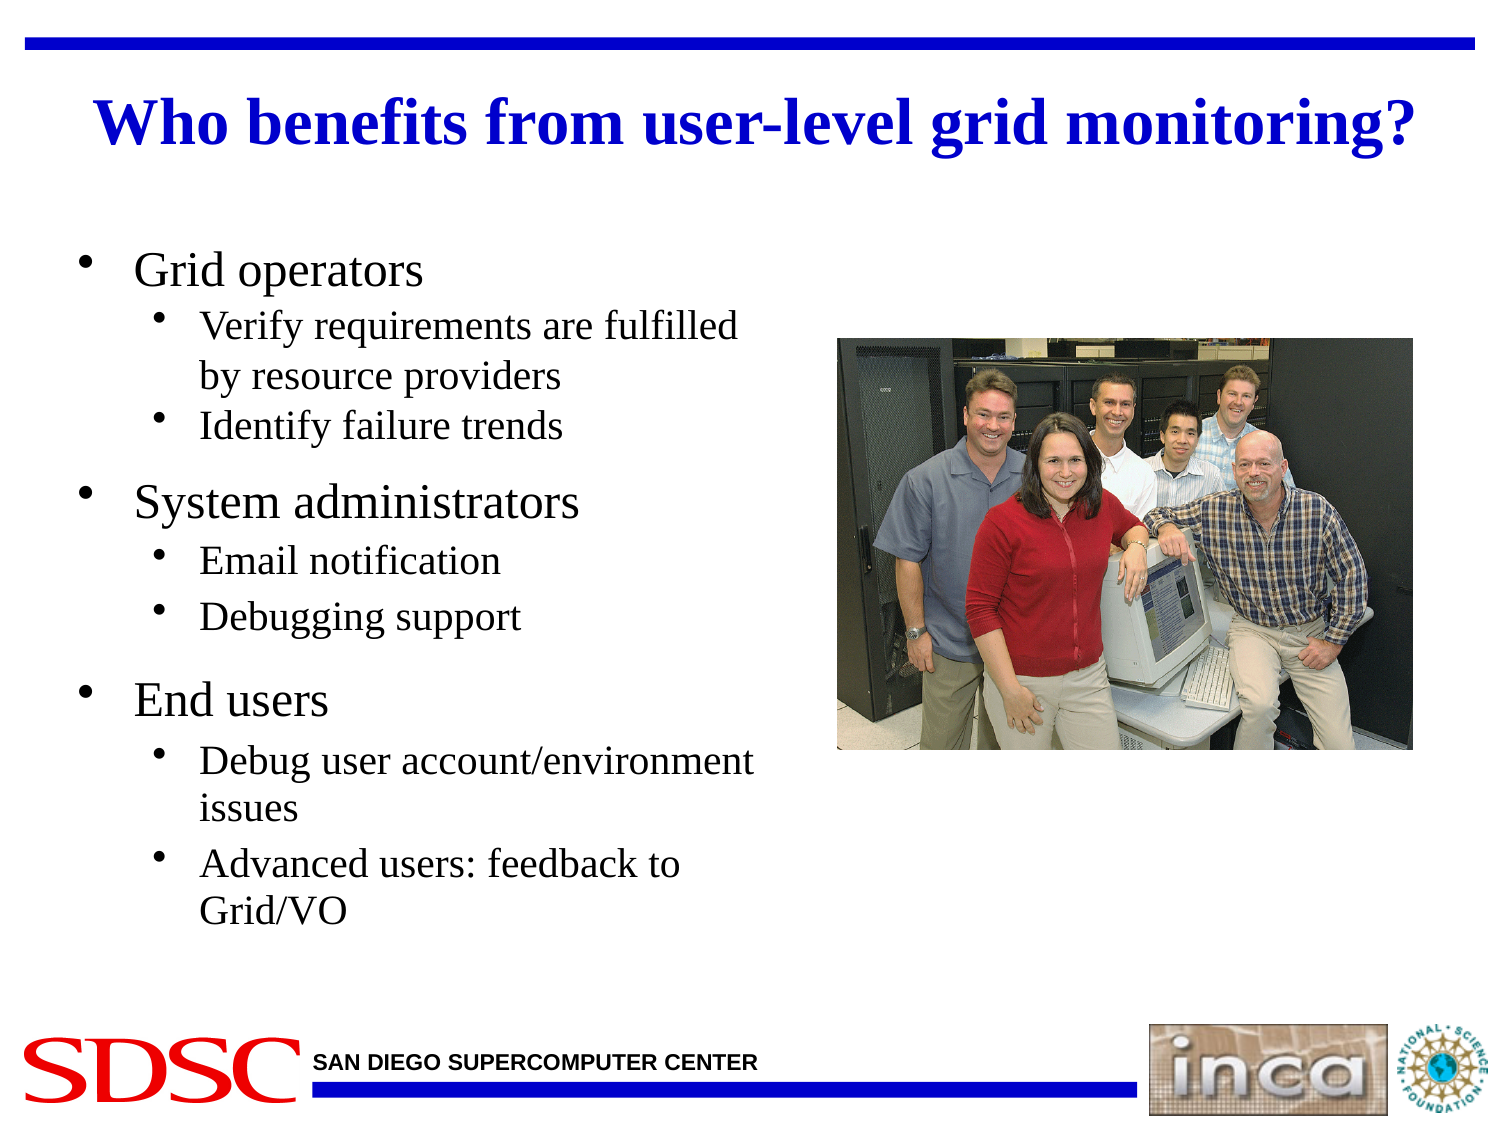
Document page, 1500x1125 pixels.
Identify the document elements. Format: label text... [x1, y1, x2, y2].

picture [24, 1037, 300, 1103]
picture [1149, 1024, 1388, 1116]
picture [837, 338, 1413, 751]
picture [1397, 1024, 1488, 1113]
list Grid operators Verify requirements are fulfilled by resource providers Identify failure trends System administrators Email notification Debugging support End users Debug user account/environment issues Advanced users: feedback to Grid/VO [61, 232, 788, 1013]
title Who benefits from user-level grid monitoring? [61, 36, 1451, 209]
